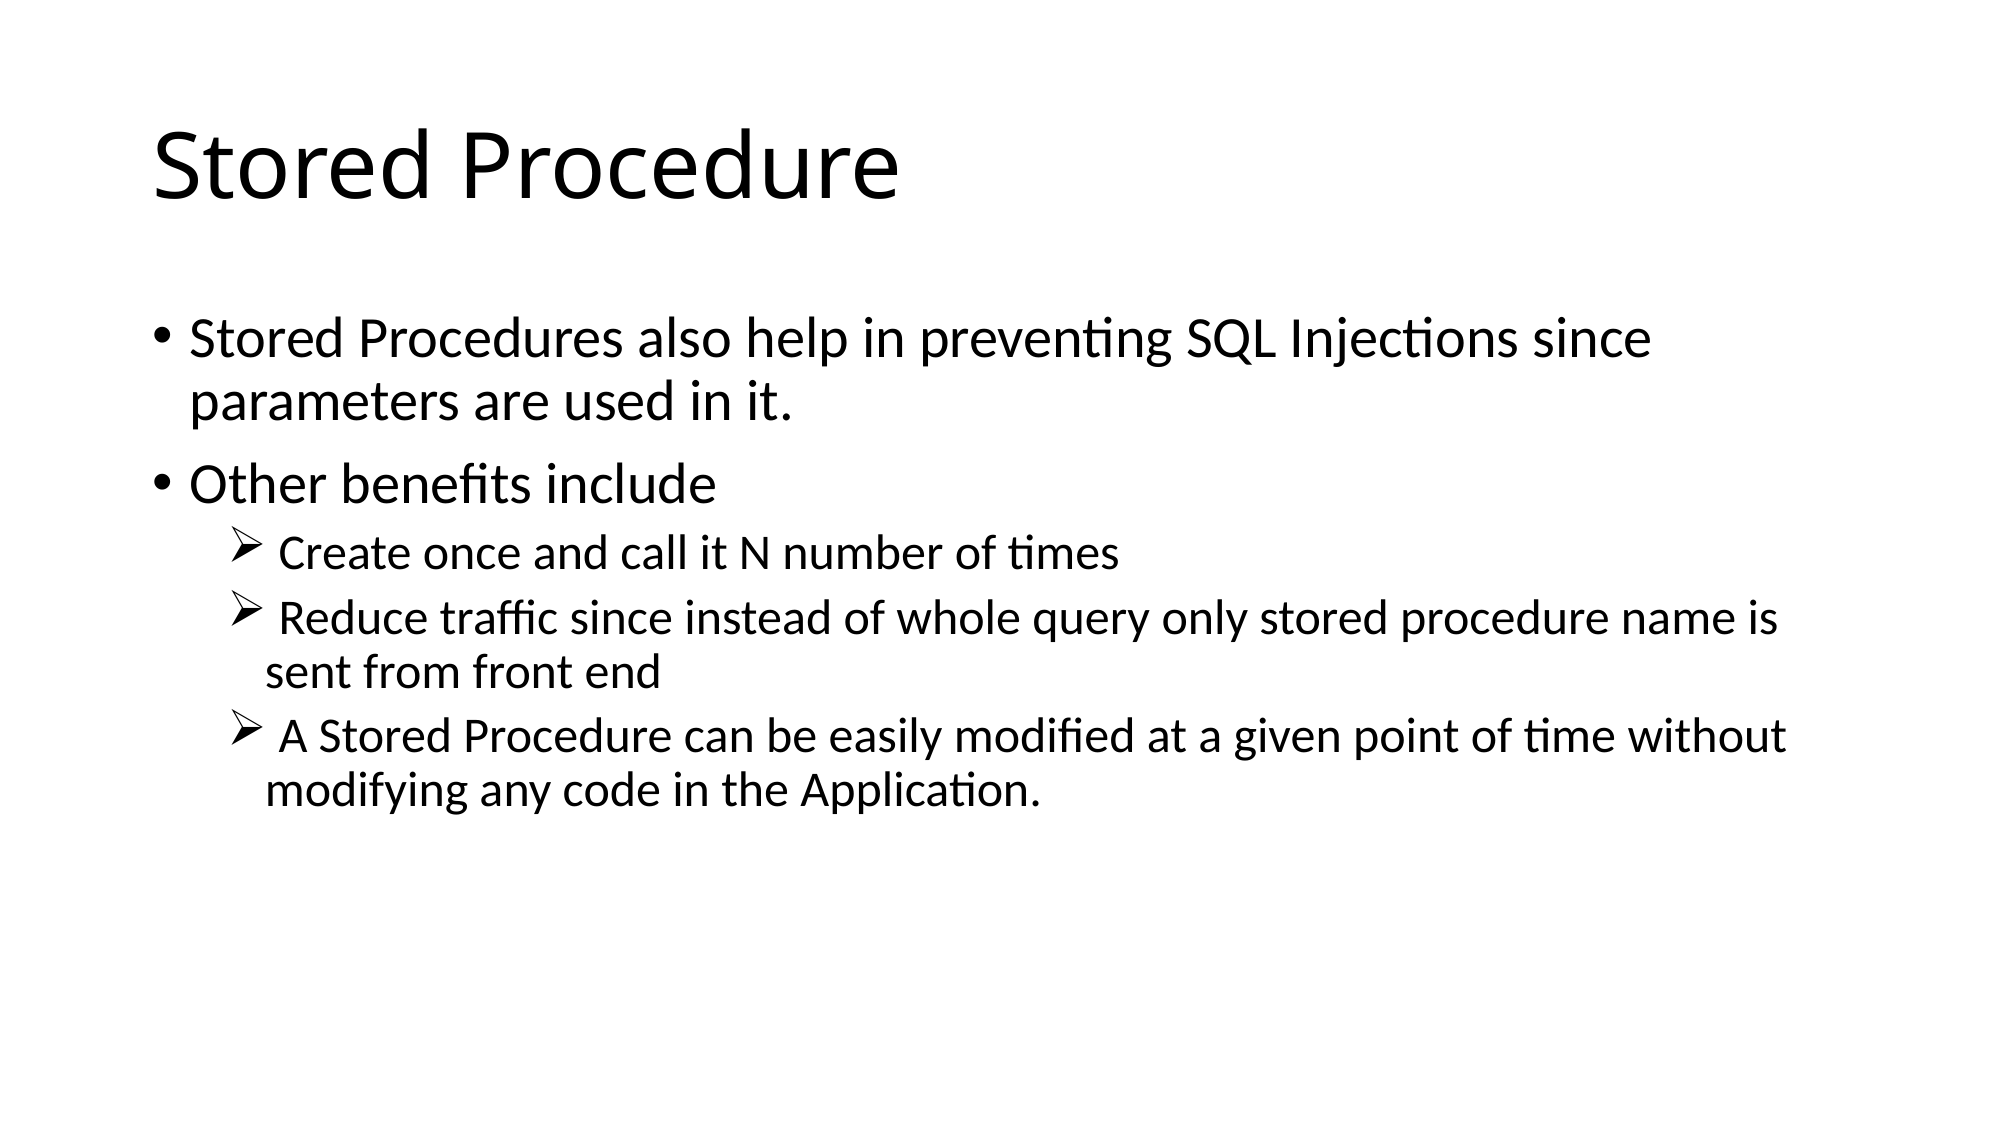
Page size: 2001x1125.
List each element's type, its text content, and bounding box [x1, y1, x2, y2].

list Stored Procedures also help in preventing SQL Injections since parameters are used in it. Other benefits include Create once and call it N number of times Reduce traffic since instead of whole query only stored procedure name is sent from front end A Stored Procedure can be easily modified at a given point of time without modifying any code in the Application. [137, 299, 1863, 1014]
title Stored Procedure [137, 59, 1863, 278]
